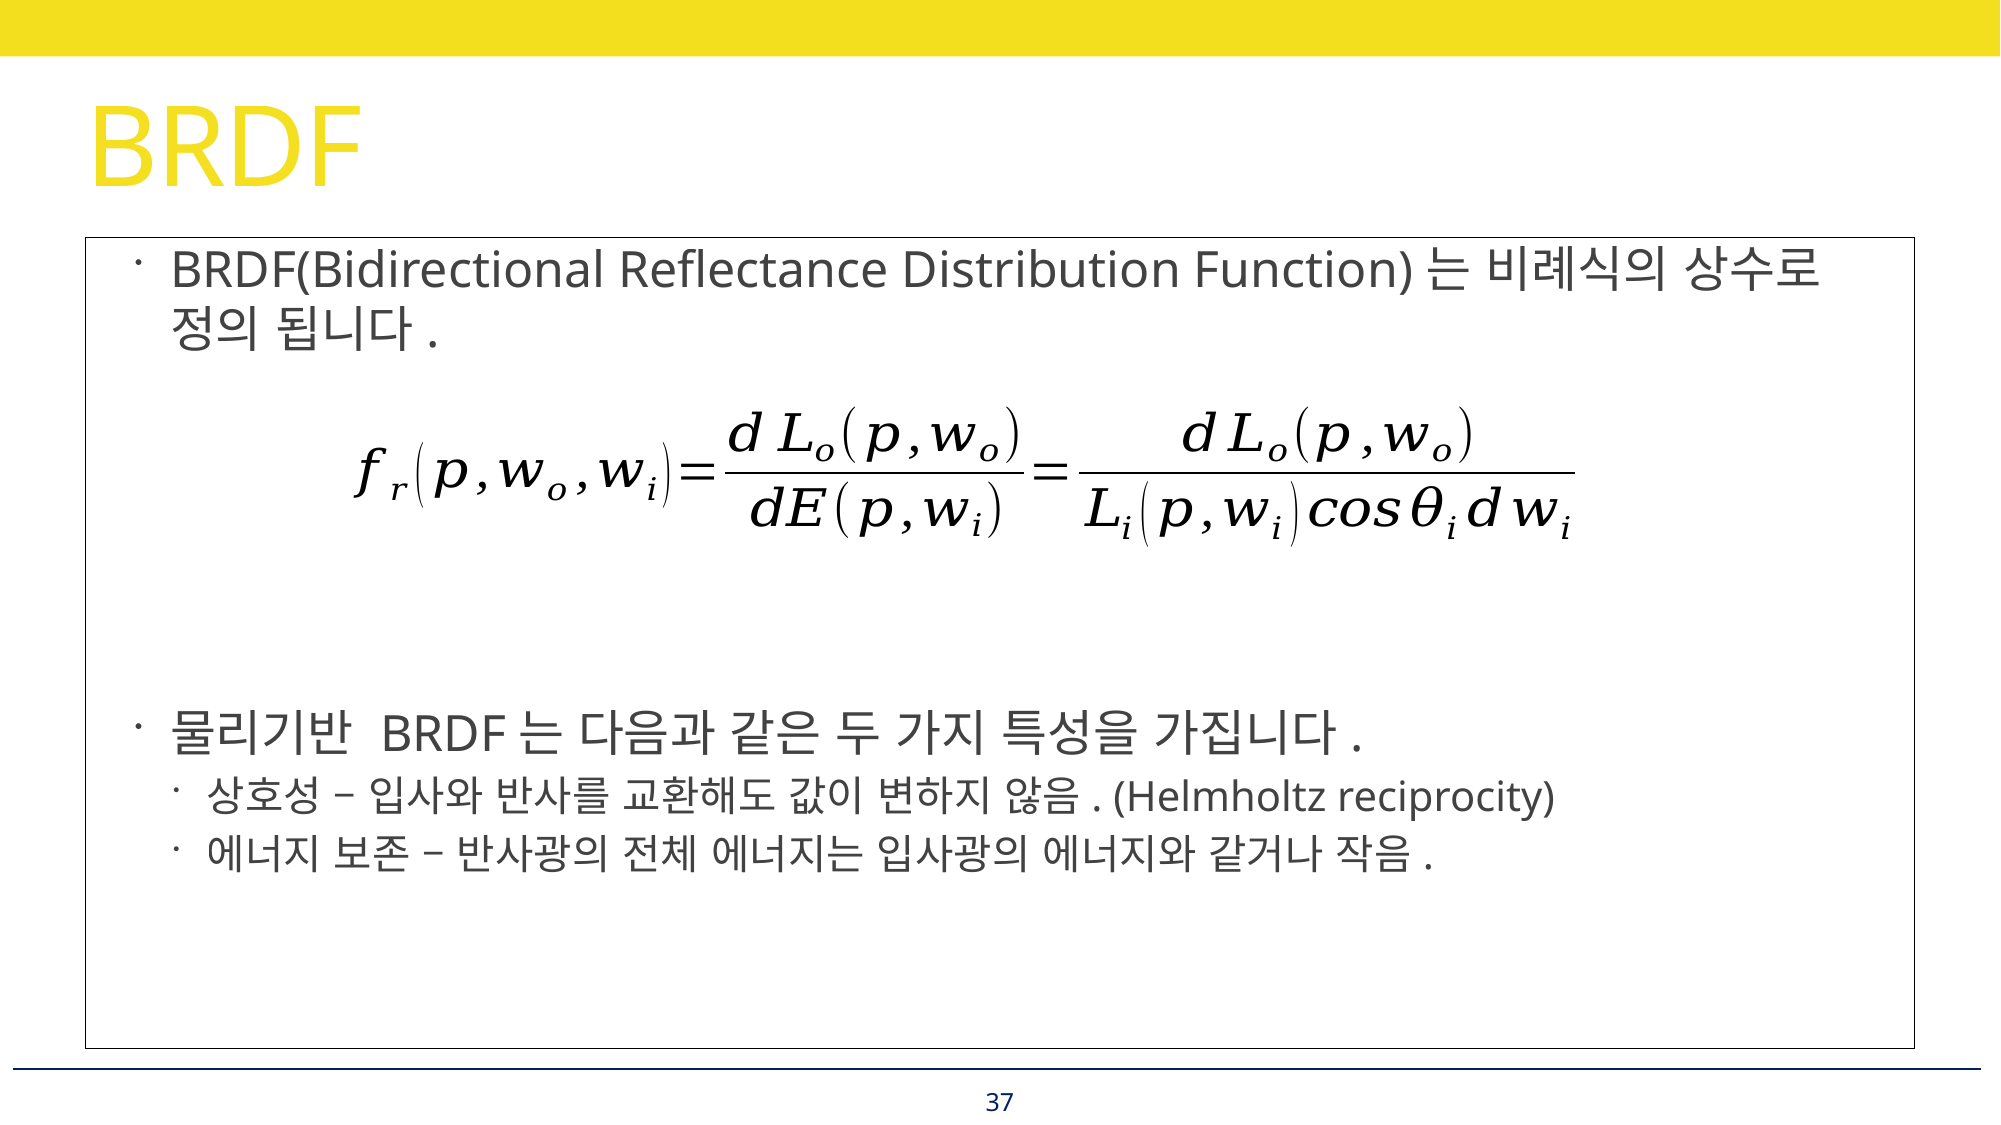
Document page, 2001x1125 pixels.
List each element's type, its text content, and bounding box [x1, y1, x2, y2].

slide_number 37 [916, 1078, 1084, 1125]
title BRDF [85, 89, 1915, 212]
list BRDF(Bidirectional Reflectance Distribution Function)는 비례식의 상수로 정의 됩니다. 물리기반 BRDF는 다음과 같은 두 가지 특성을 가집니다. 상호성 – 입사와 반사를 교환해도 값이 변하지 않음. (Helmholtz reciprocity) 에너지 보존 – 반사광의 전체 에너지는 입사광의 에너지와 같거나 작음. [85, 237, 1915, 1049]
